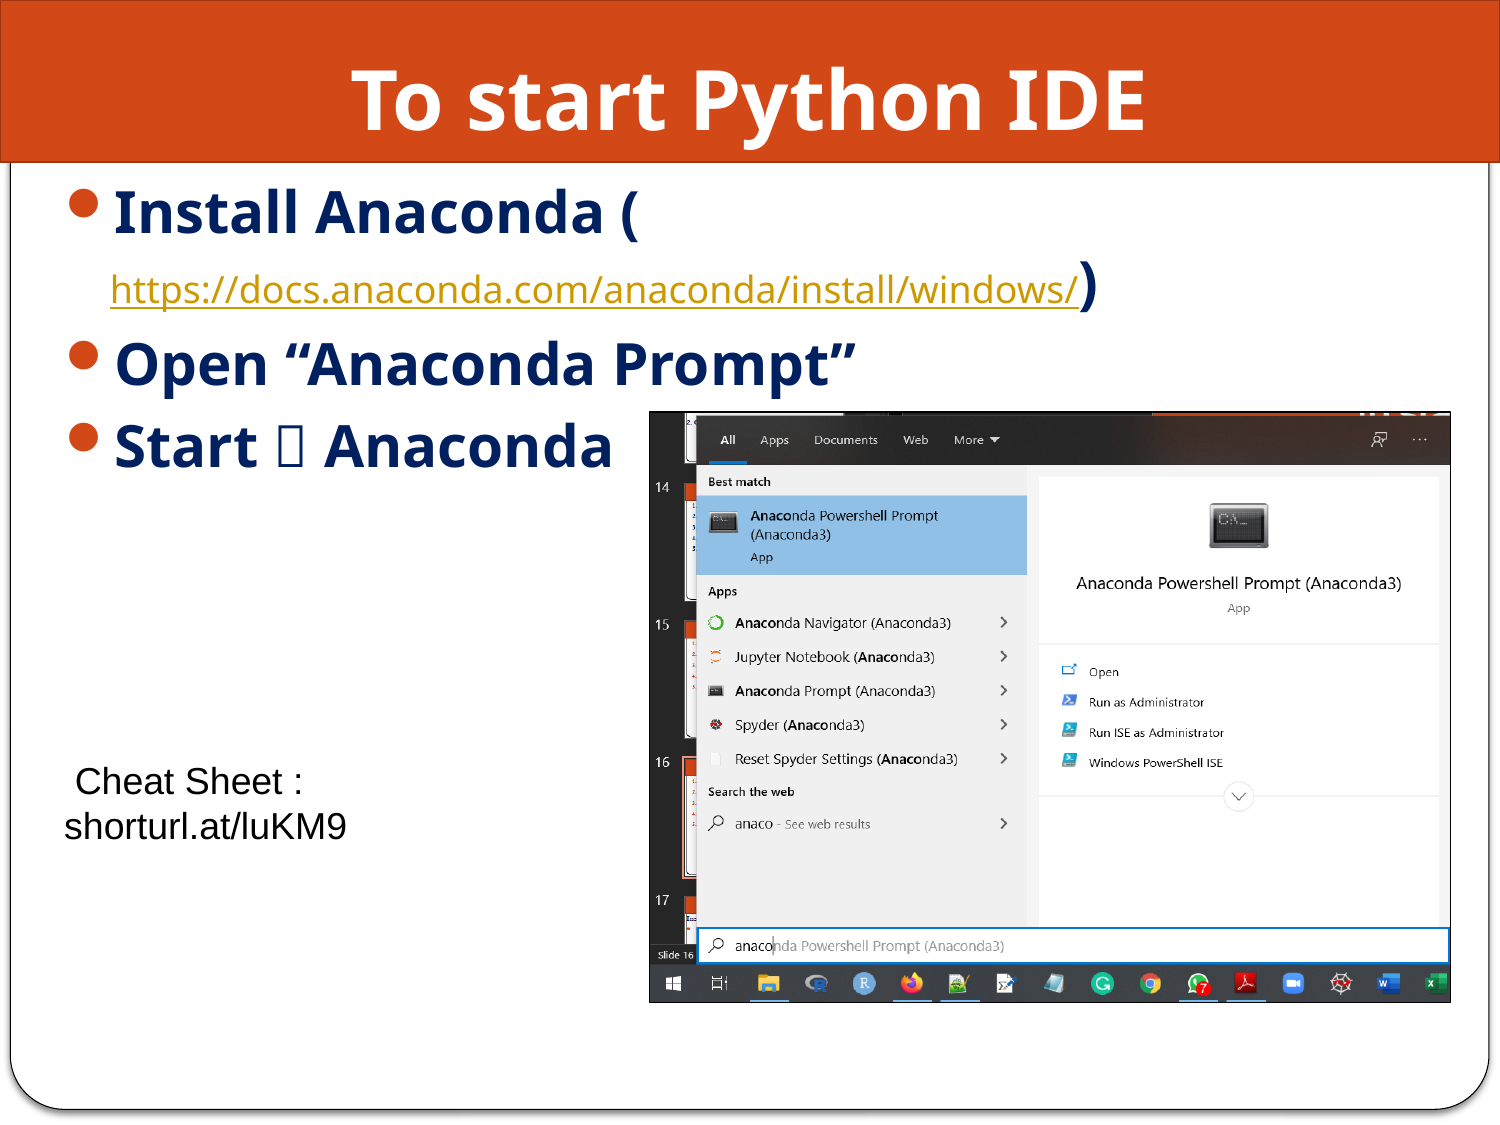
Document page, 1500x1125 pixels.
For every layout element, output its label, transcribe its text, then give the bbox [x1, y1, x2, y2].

list Install Anaconda (https://docs.anaconda.com/anaconda/install/windows/) Open “Anaconda Prompt” Start  Anaconda [50, 167, 1438, 1125]
title To start Python IDE [0, 0, 1500, 163]
picture [649, 412, 1451, 1003]
text_box Cheat Sheet : shorturl.at/luKM9 [49, 749, 600, 855]
